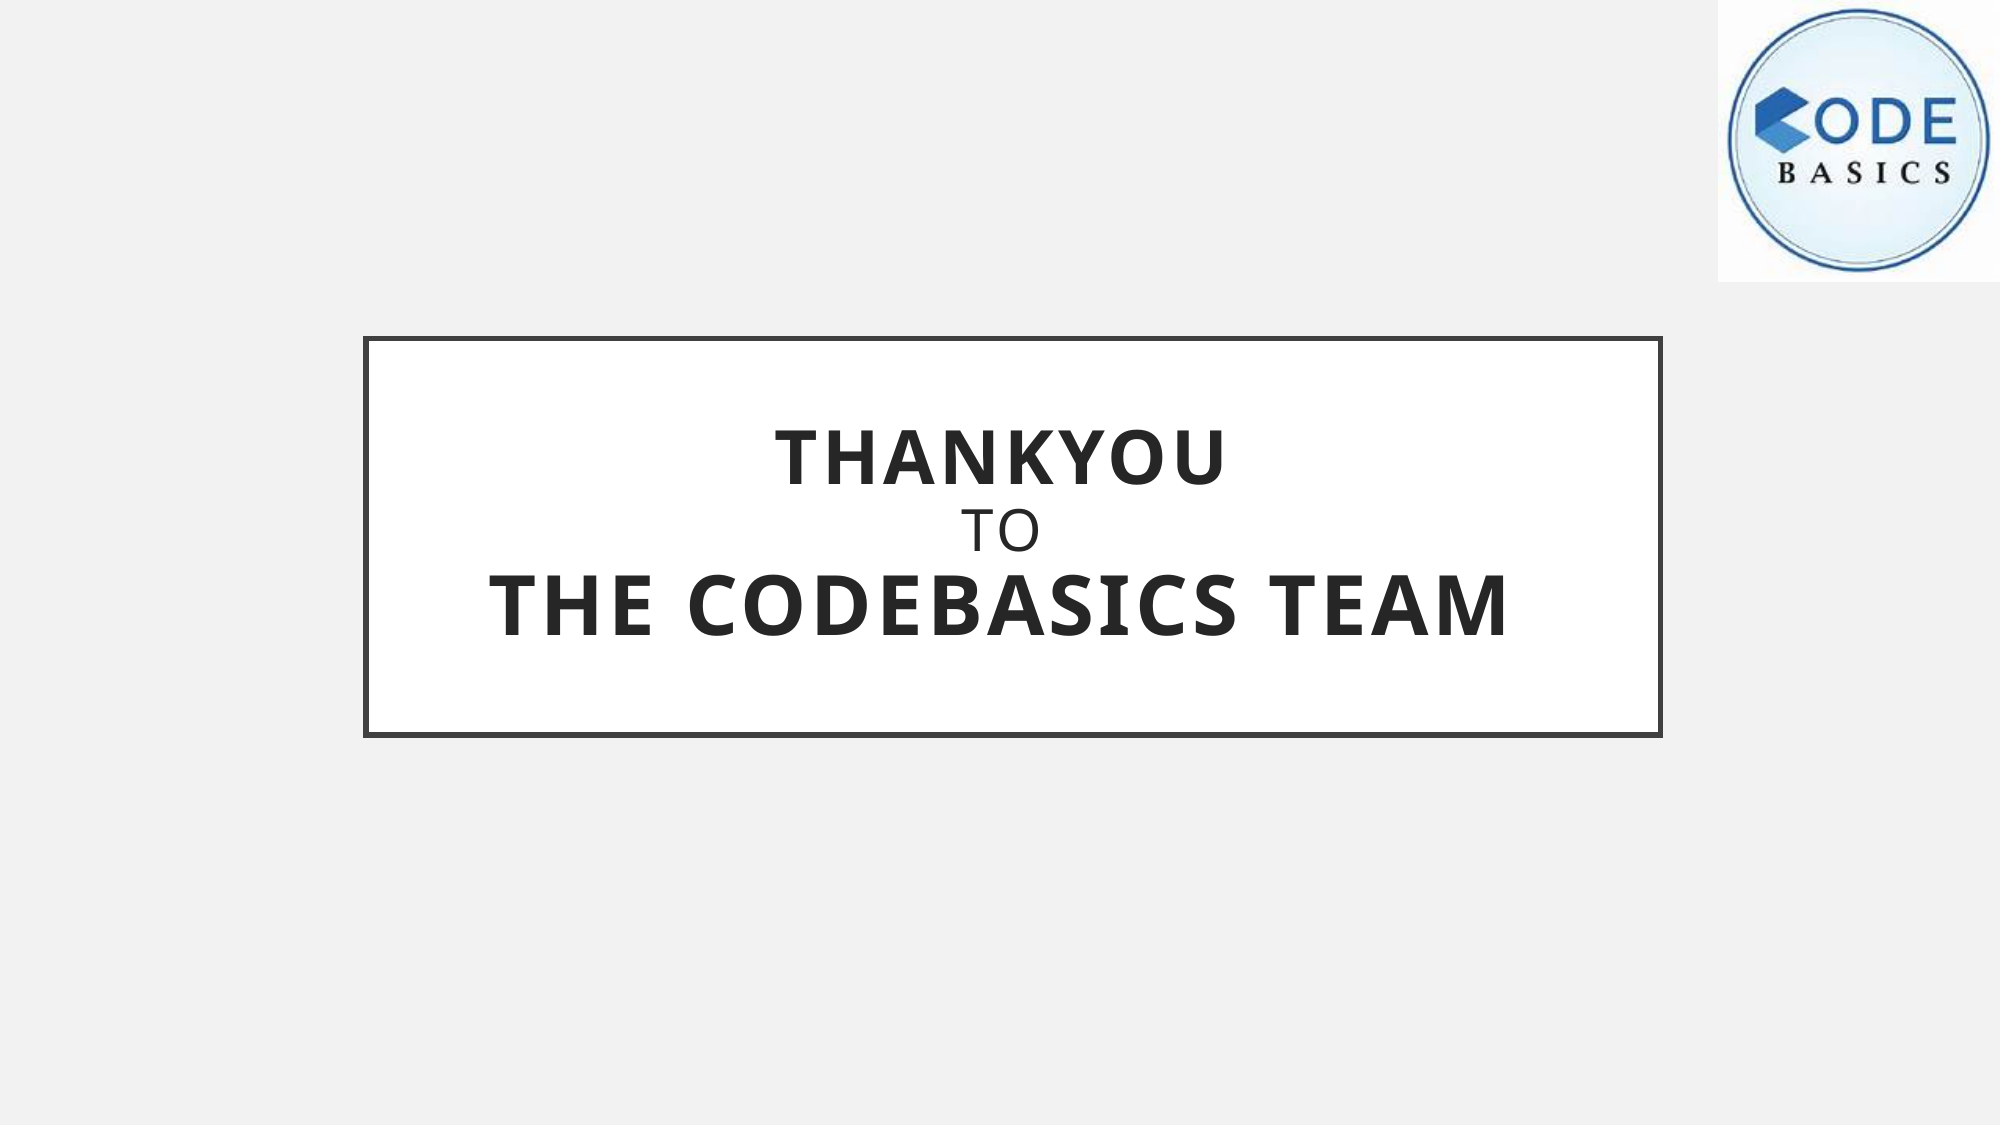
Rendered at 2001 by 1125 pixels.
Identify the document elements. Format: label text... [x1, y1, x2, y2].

title Thankyou to the codebasics team [363, 336, 1663, 738]
picture [1718, 0, 2000, 282]
